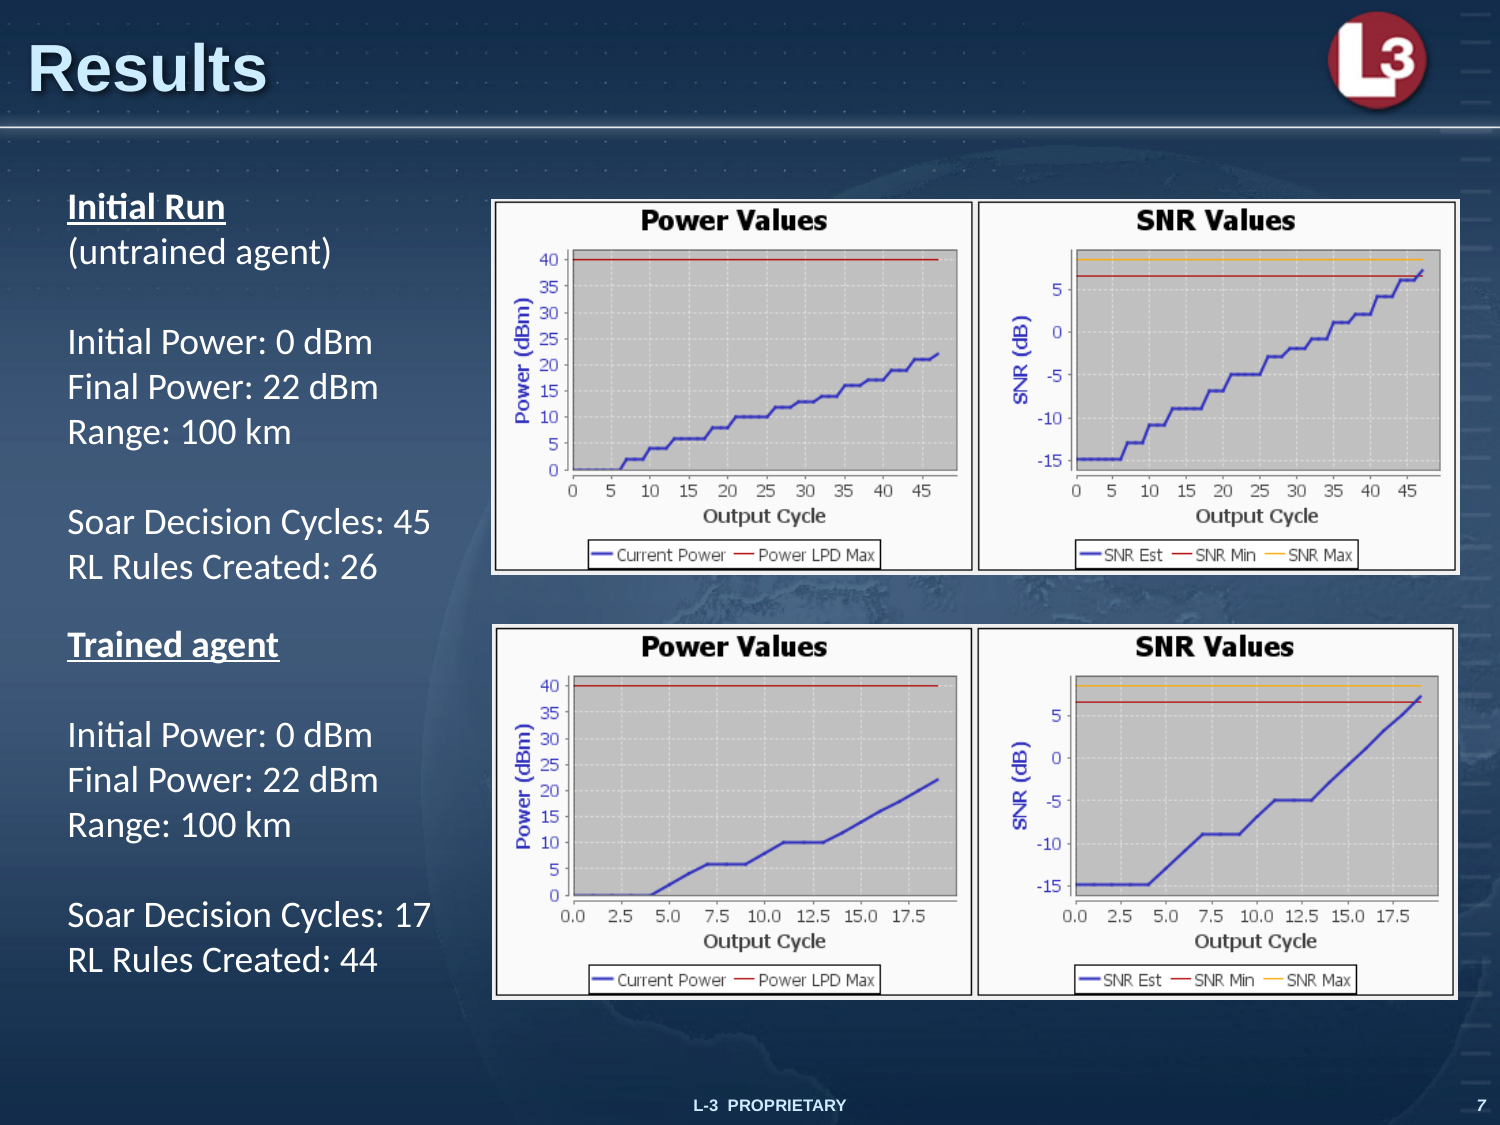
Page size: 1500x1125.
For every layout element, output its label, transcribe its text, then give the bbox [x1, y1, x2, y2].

text_box Initial Run (untrained agent) Initial Power: 0 dBm Final Power: 22 dBm Range: 100 km Soar Decision Cycles: 45 RL Rules Created: 26 [52, 174, 447, 595]
picture [0, 0, 1500, 1125]
title Results [12, 0, 1363, 143]
text_box Trained agent Initial Power: 0 dBm Final Power: 22 dBm Range: 100 km Soar Decision Cycles: 17 RL Rules Created: 44 [52, 612, 447, 988]
